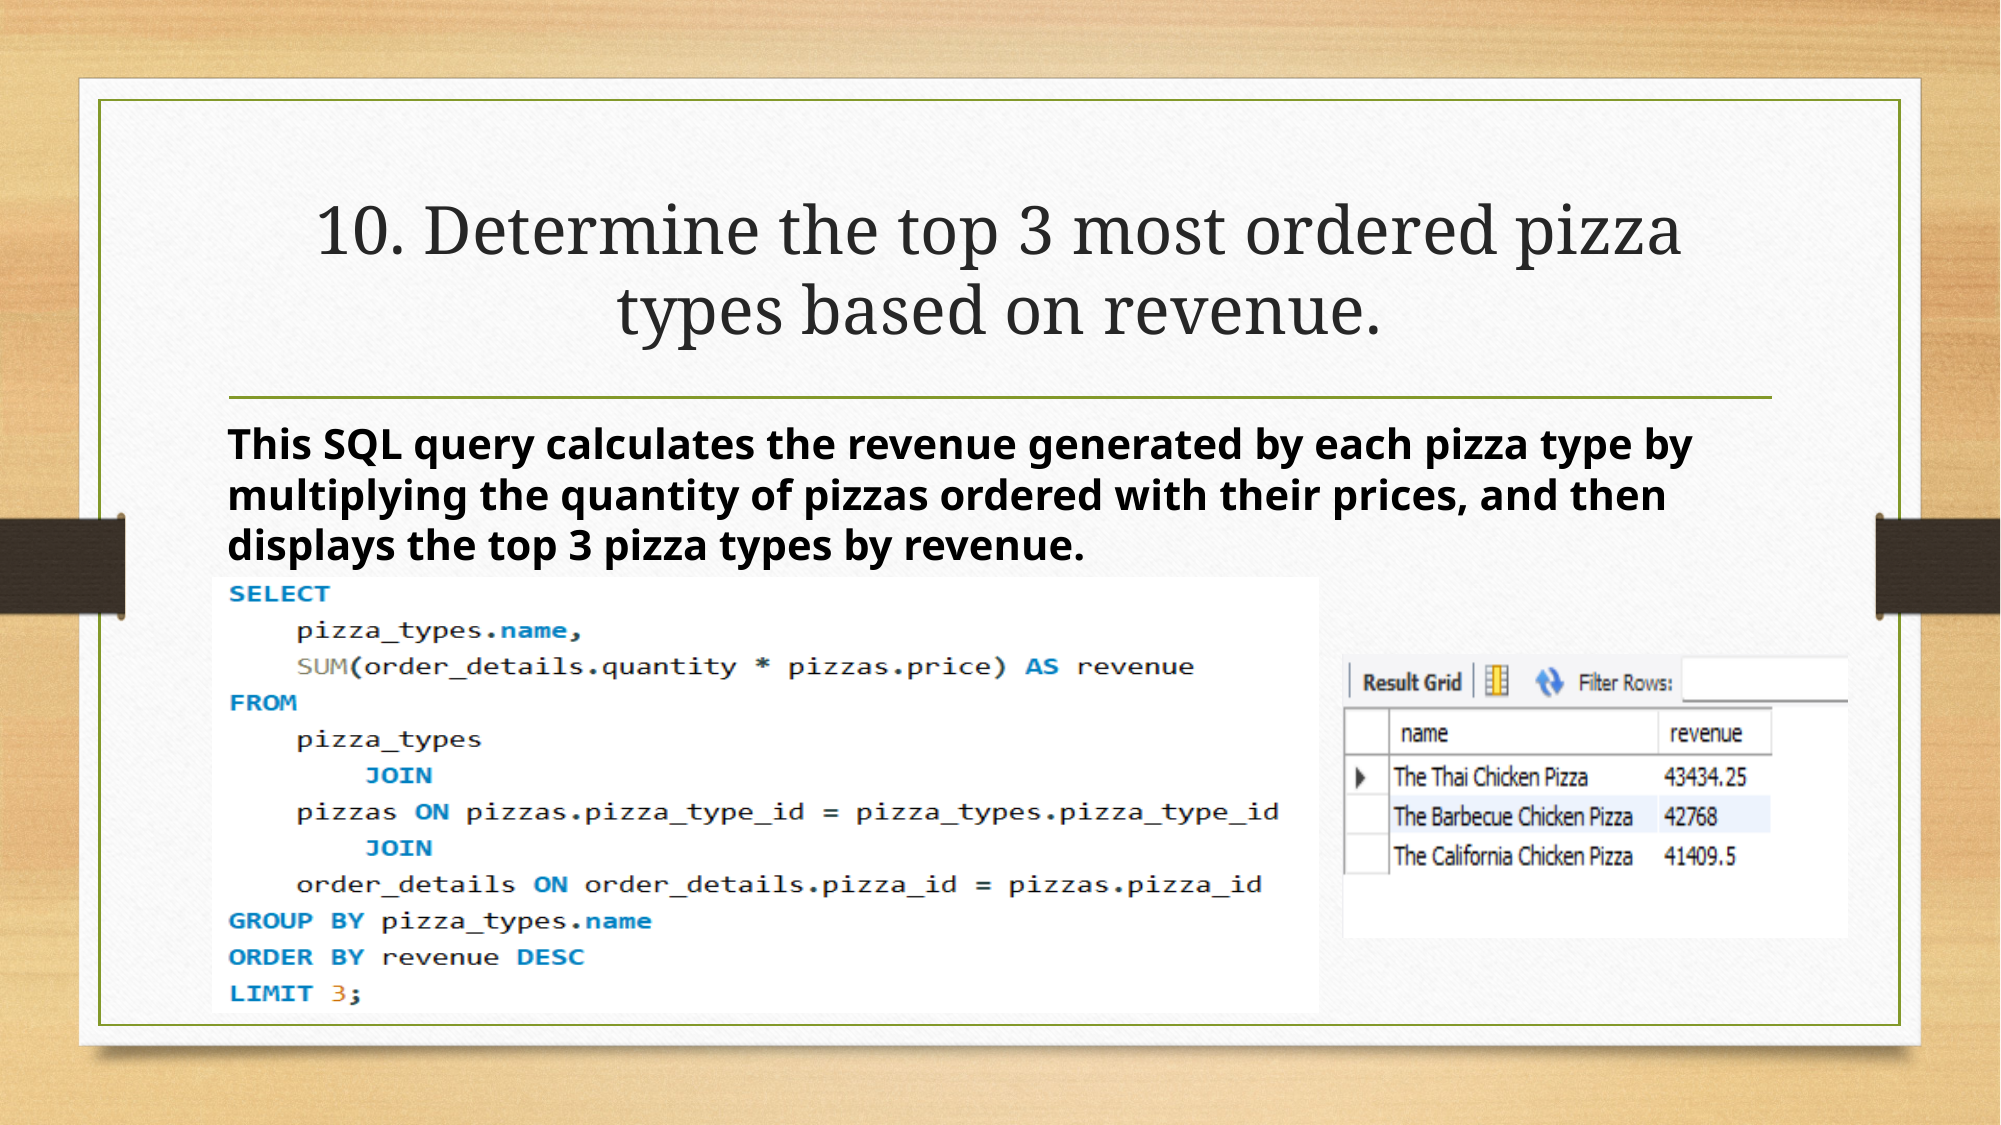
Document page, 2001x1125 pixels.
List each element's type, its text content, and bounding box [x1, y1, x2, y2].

picture [0, 0, 2001, 1125]
title 10. Determine the top 3 most ordered pizza types based on revenue. [212, 161, 1788, 375]
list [212, 577, 1319, 1013]
text_box This SQL query calculates the revenue generated by each pizza type by multiplying the quantity of pizzas ordered with their prices, and then displays the top 3 pizza types by revenue. [212, 411, 1788, 576]
